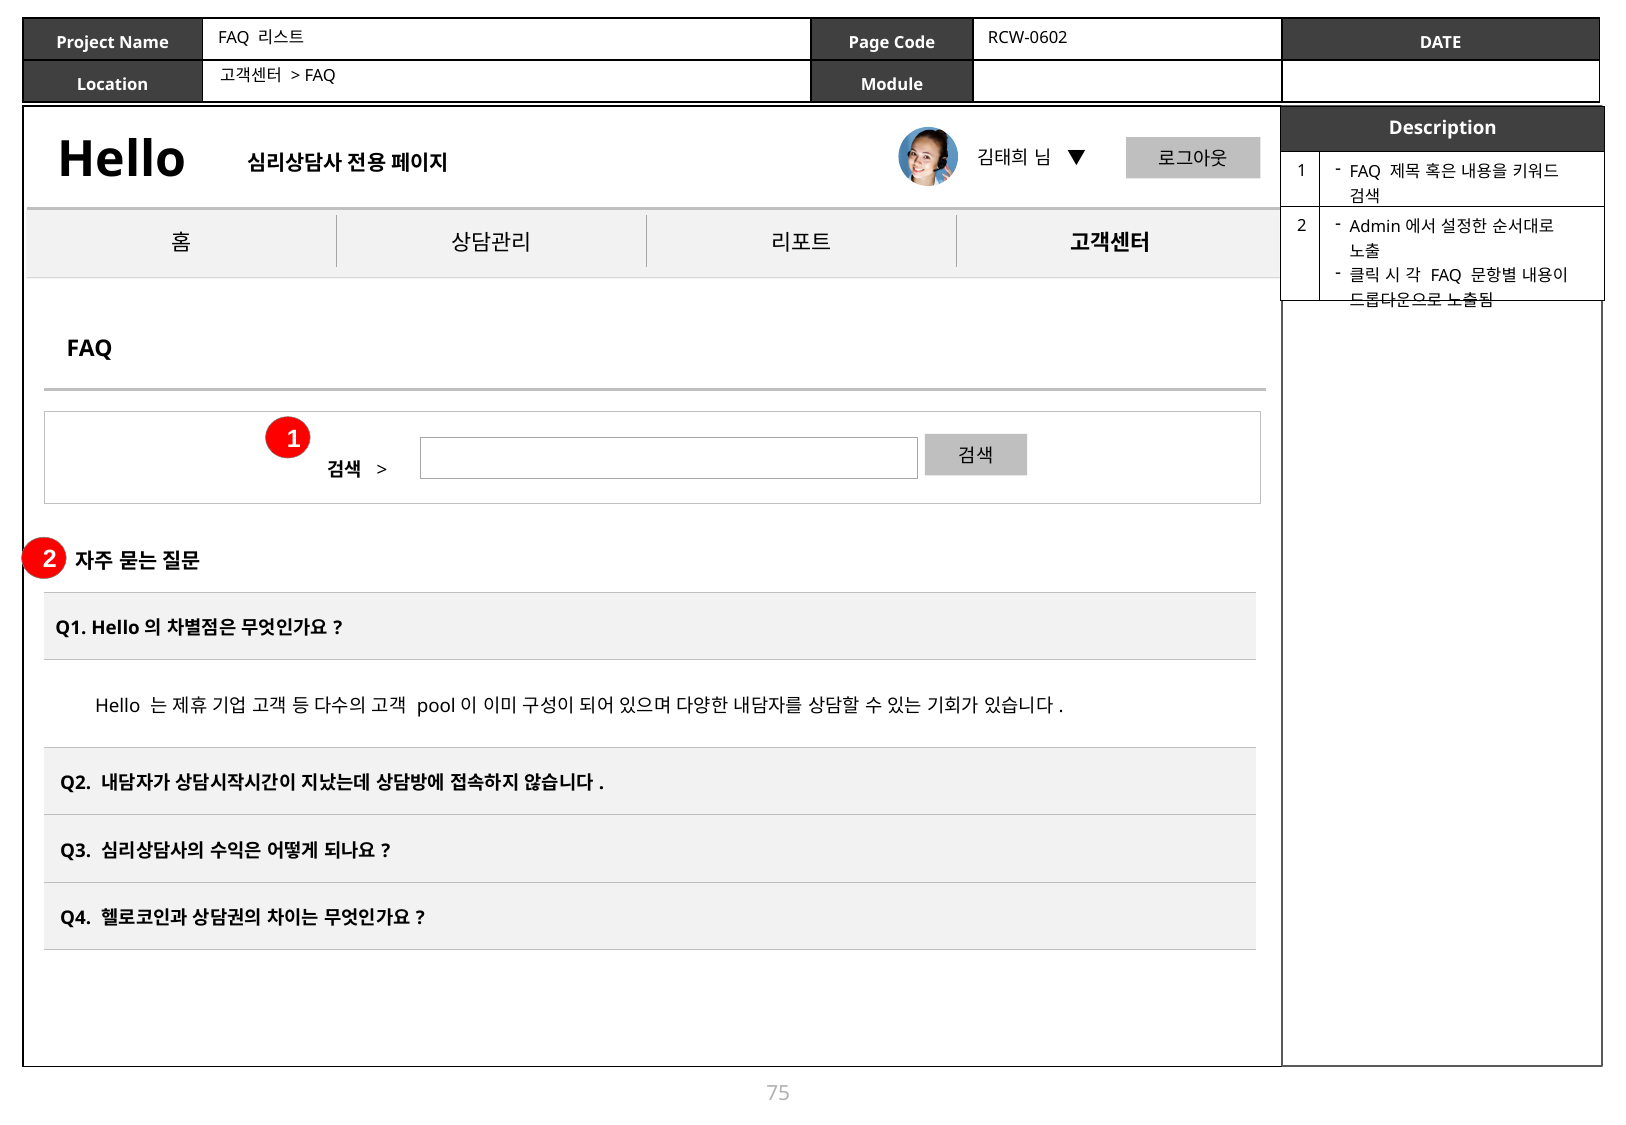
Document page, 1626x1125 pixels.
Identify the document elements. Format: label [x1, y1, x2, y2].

text_box [19, 535, 216, 581]
table_cell [44, 660, 1256, 747]
table_cell [44, 748, 1256, 814]
table_cell [44, 883, 1256, 949]
table_header [1281, 107, 1604, 151]
text_box [205, 57, 352, 93]
text_box [203, 19, 320, 54]
table_cell [1281, 152, 1319, 206]
table_header [44, 593, 1256, 659]
table_cell [1320, 207, 1604, 300]
picture [898, 126, 958, 186]
table_cell [1320, 152, 1604, 206]
text_box [42, 409, 1262, 505]
text_box [973, 19, 1083, 54]
table_cell [44, 815, 1256, 882]
text_box [51, 326, 128, 369]
table_cell [1281, 207, 1319, 300]
slide_number [588, 1063, 968, 1124]
